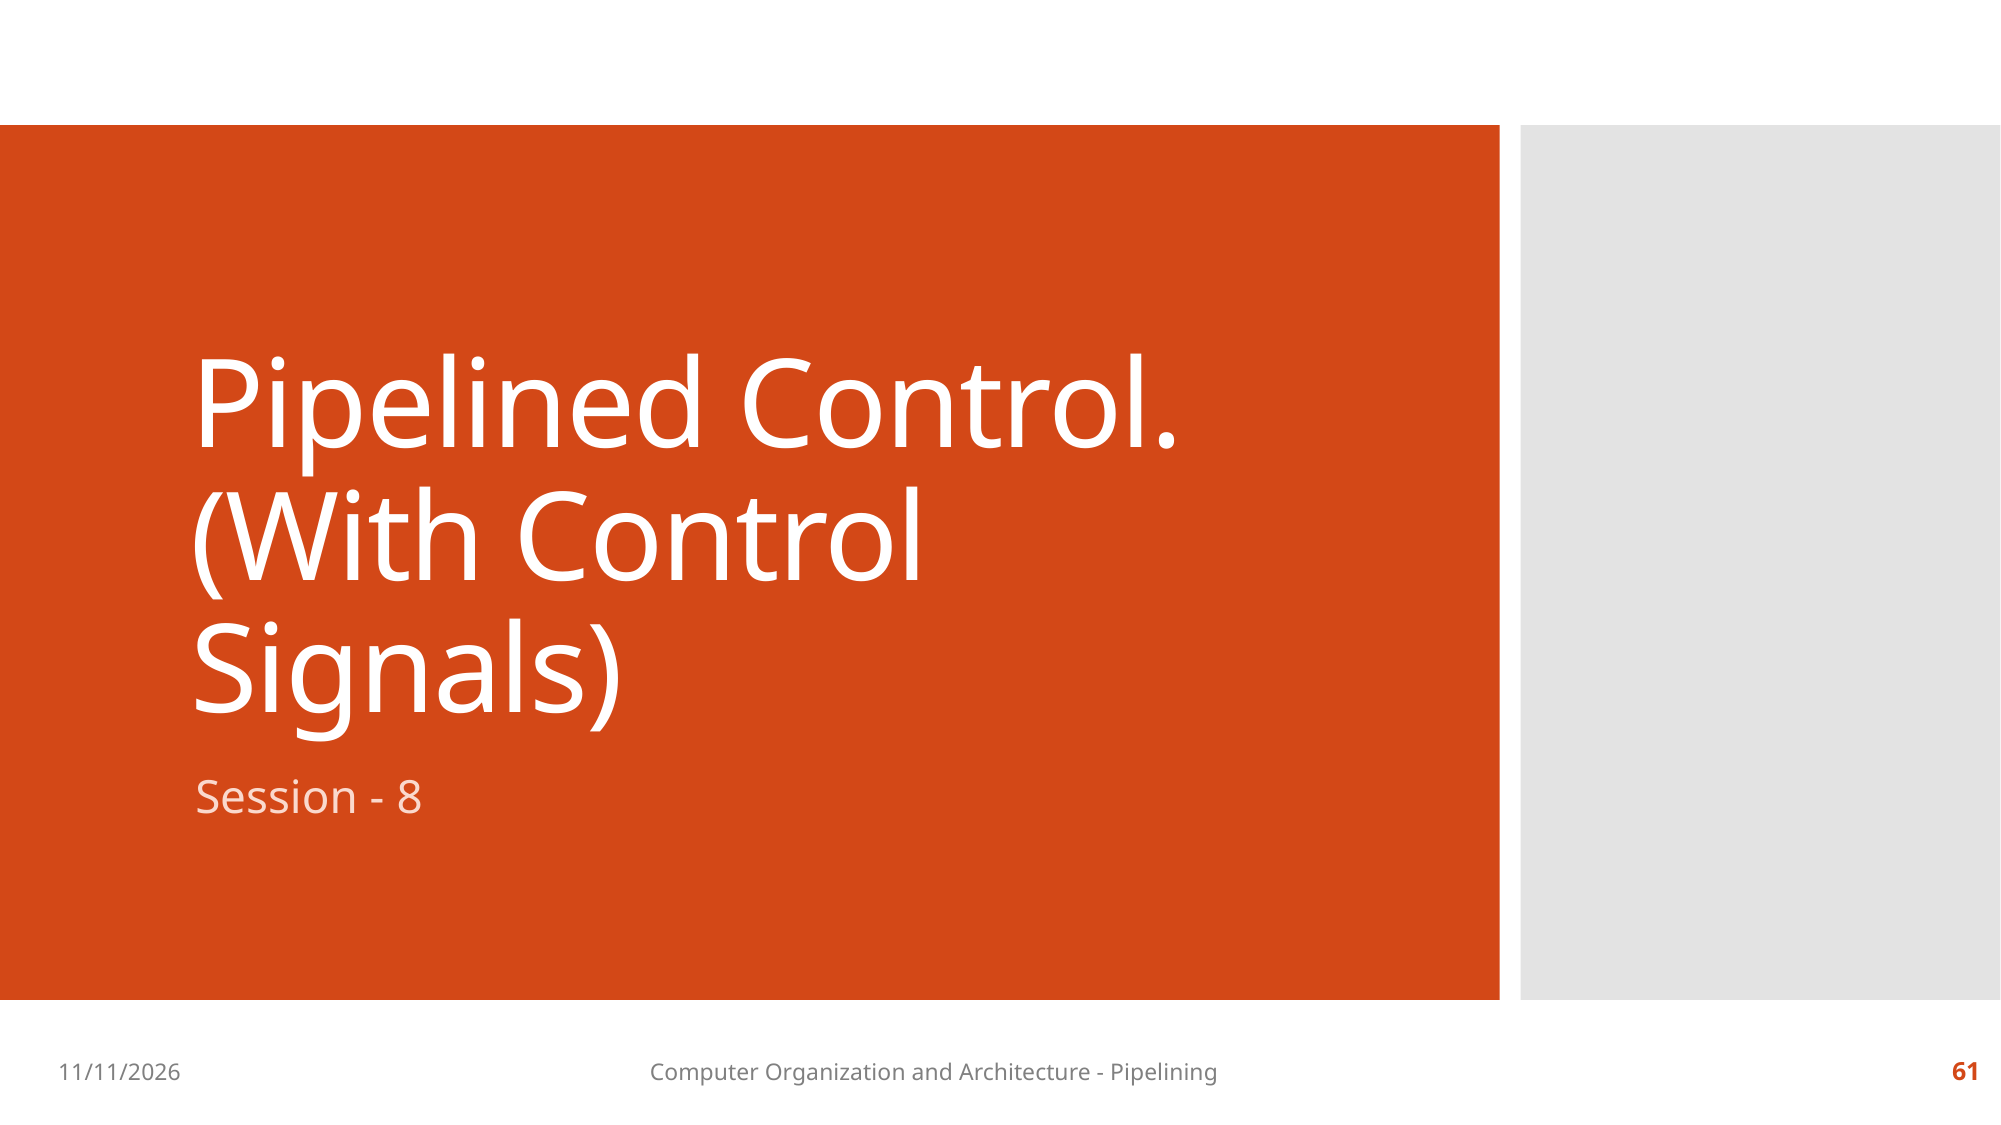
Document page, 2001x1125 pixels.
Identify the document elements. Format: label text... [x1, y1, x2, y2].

slide_number 61 [1744, 1042, 1996, 1103]
subtitle Session - 8 [180, 766, 1381, 917]
title Pipelined Control. (With Control Signals) [175, 213, 1376, 747]
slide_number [43, 1042, 493, 1103]
footer Computer Organization and Architecture - Pipelining [634, 1042, 1605, 1103]
